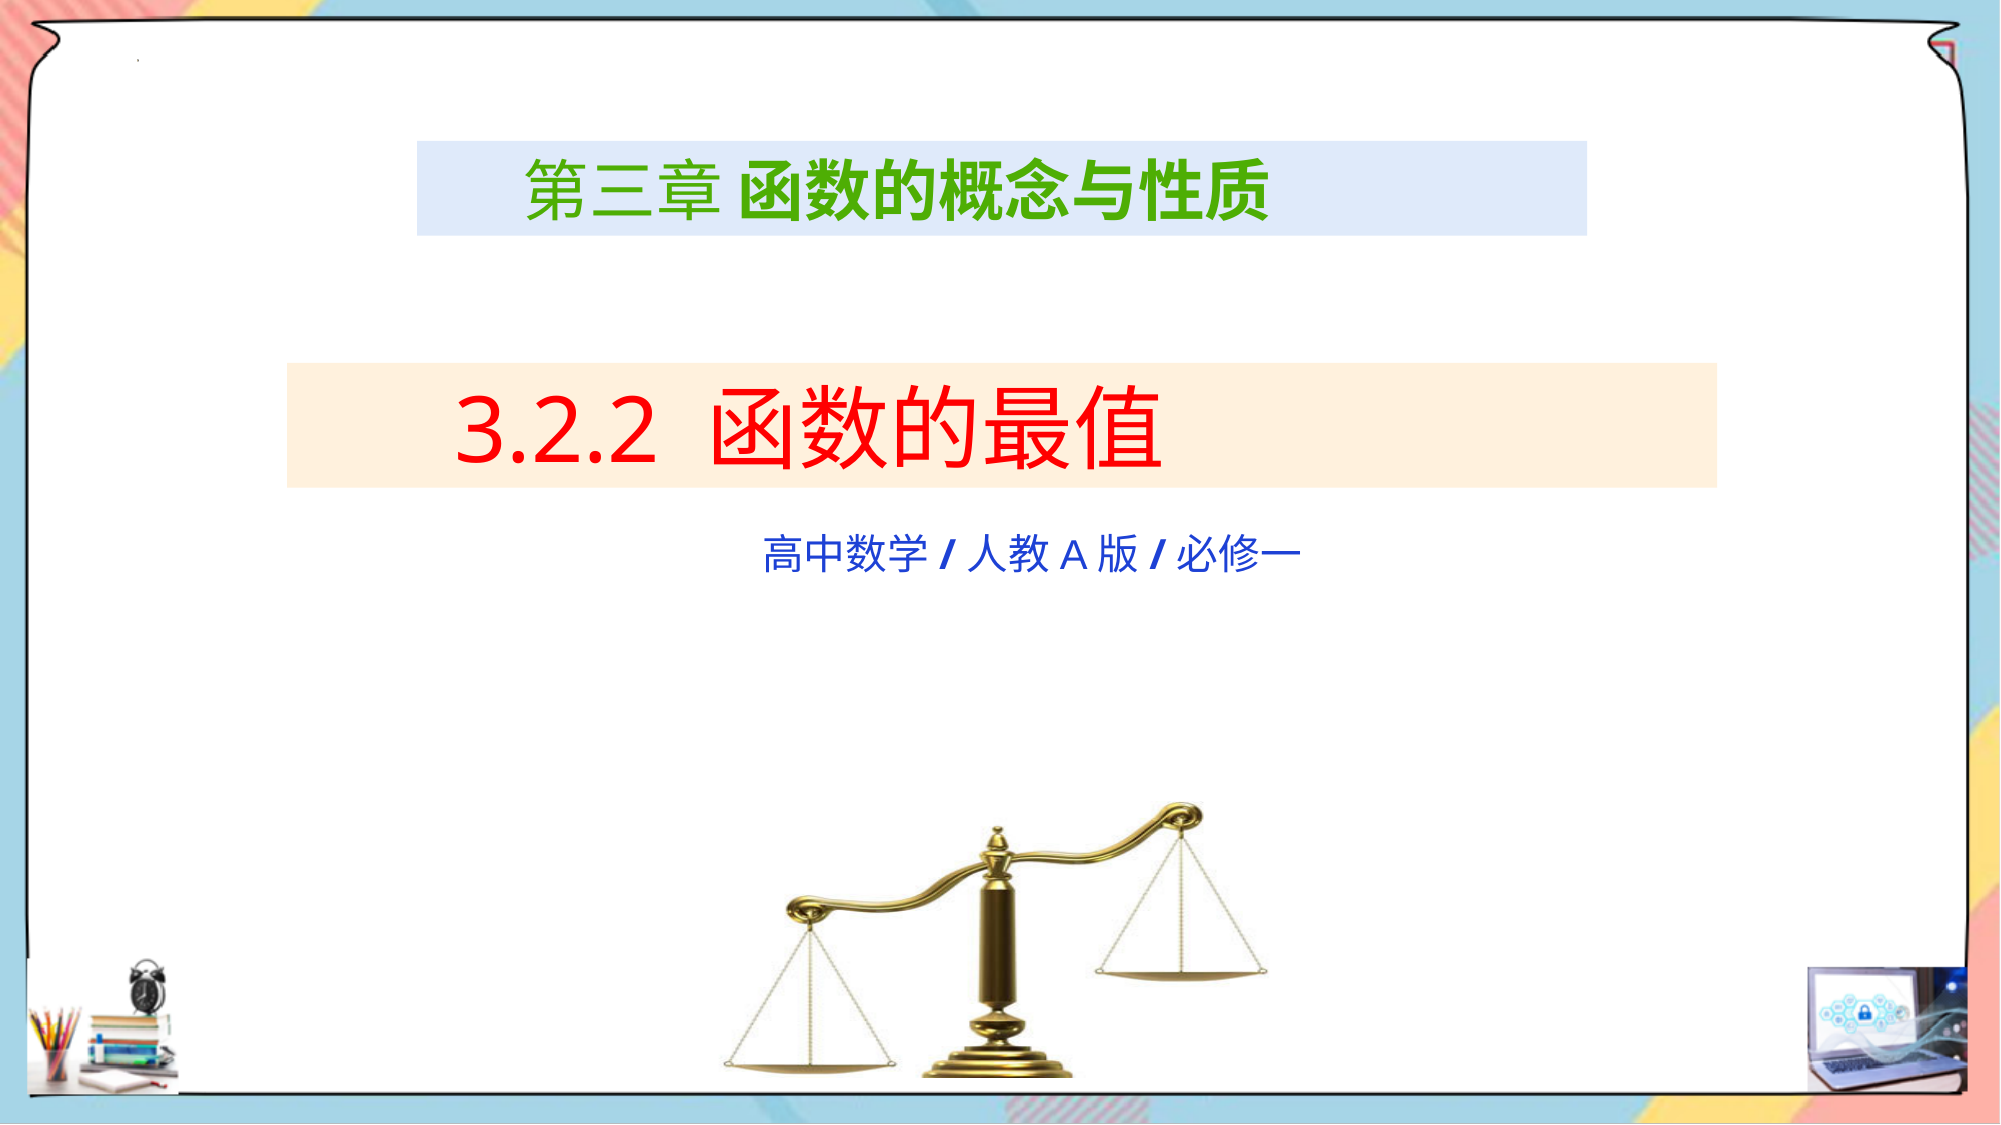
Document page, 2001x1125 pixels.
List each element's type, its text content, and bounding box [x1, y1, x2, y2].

text_box 高中数学/人教A版/必修一 [747, 520, 1334, 585]
picture [0, 0, 2001, 1125]
text_box 3.2.2 函数的最值 [287, 362, 1718, 488]
text_box 第三章 函数的概念与性质 [417, 140, 1588, 236]
